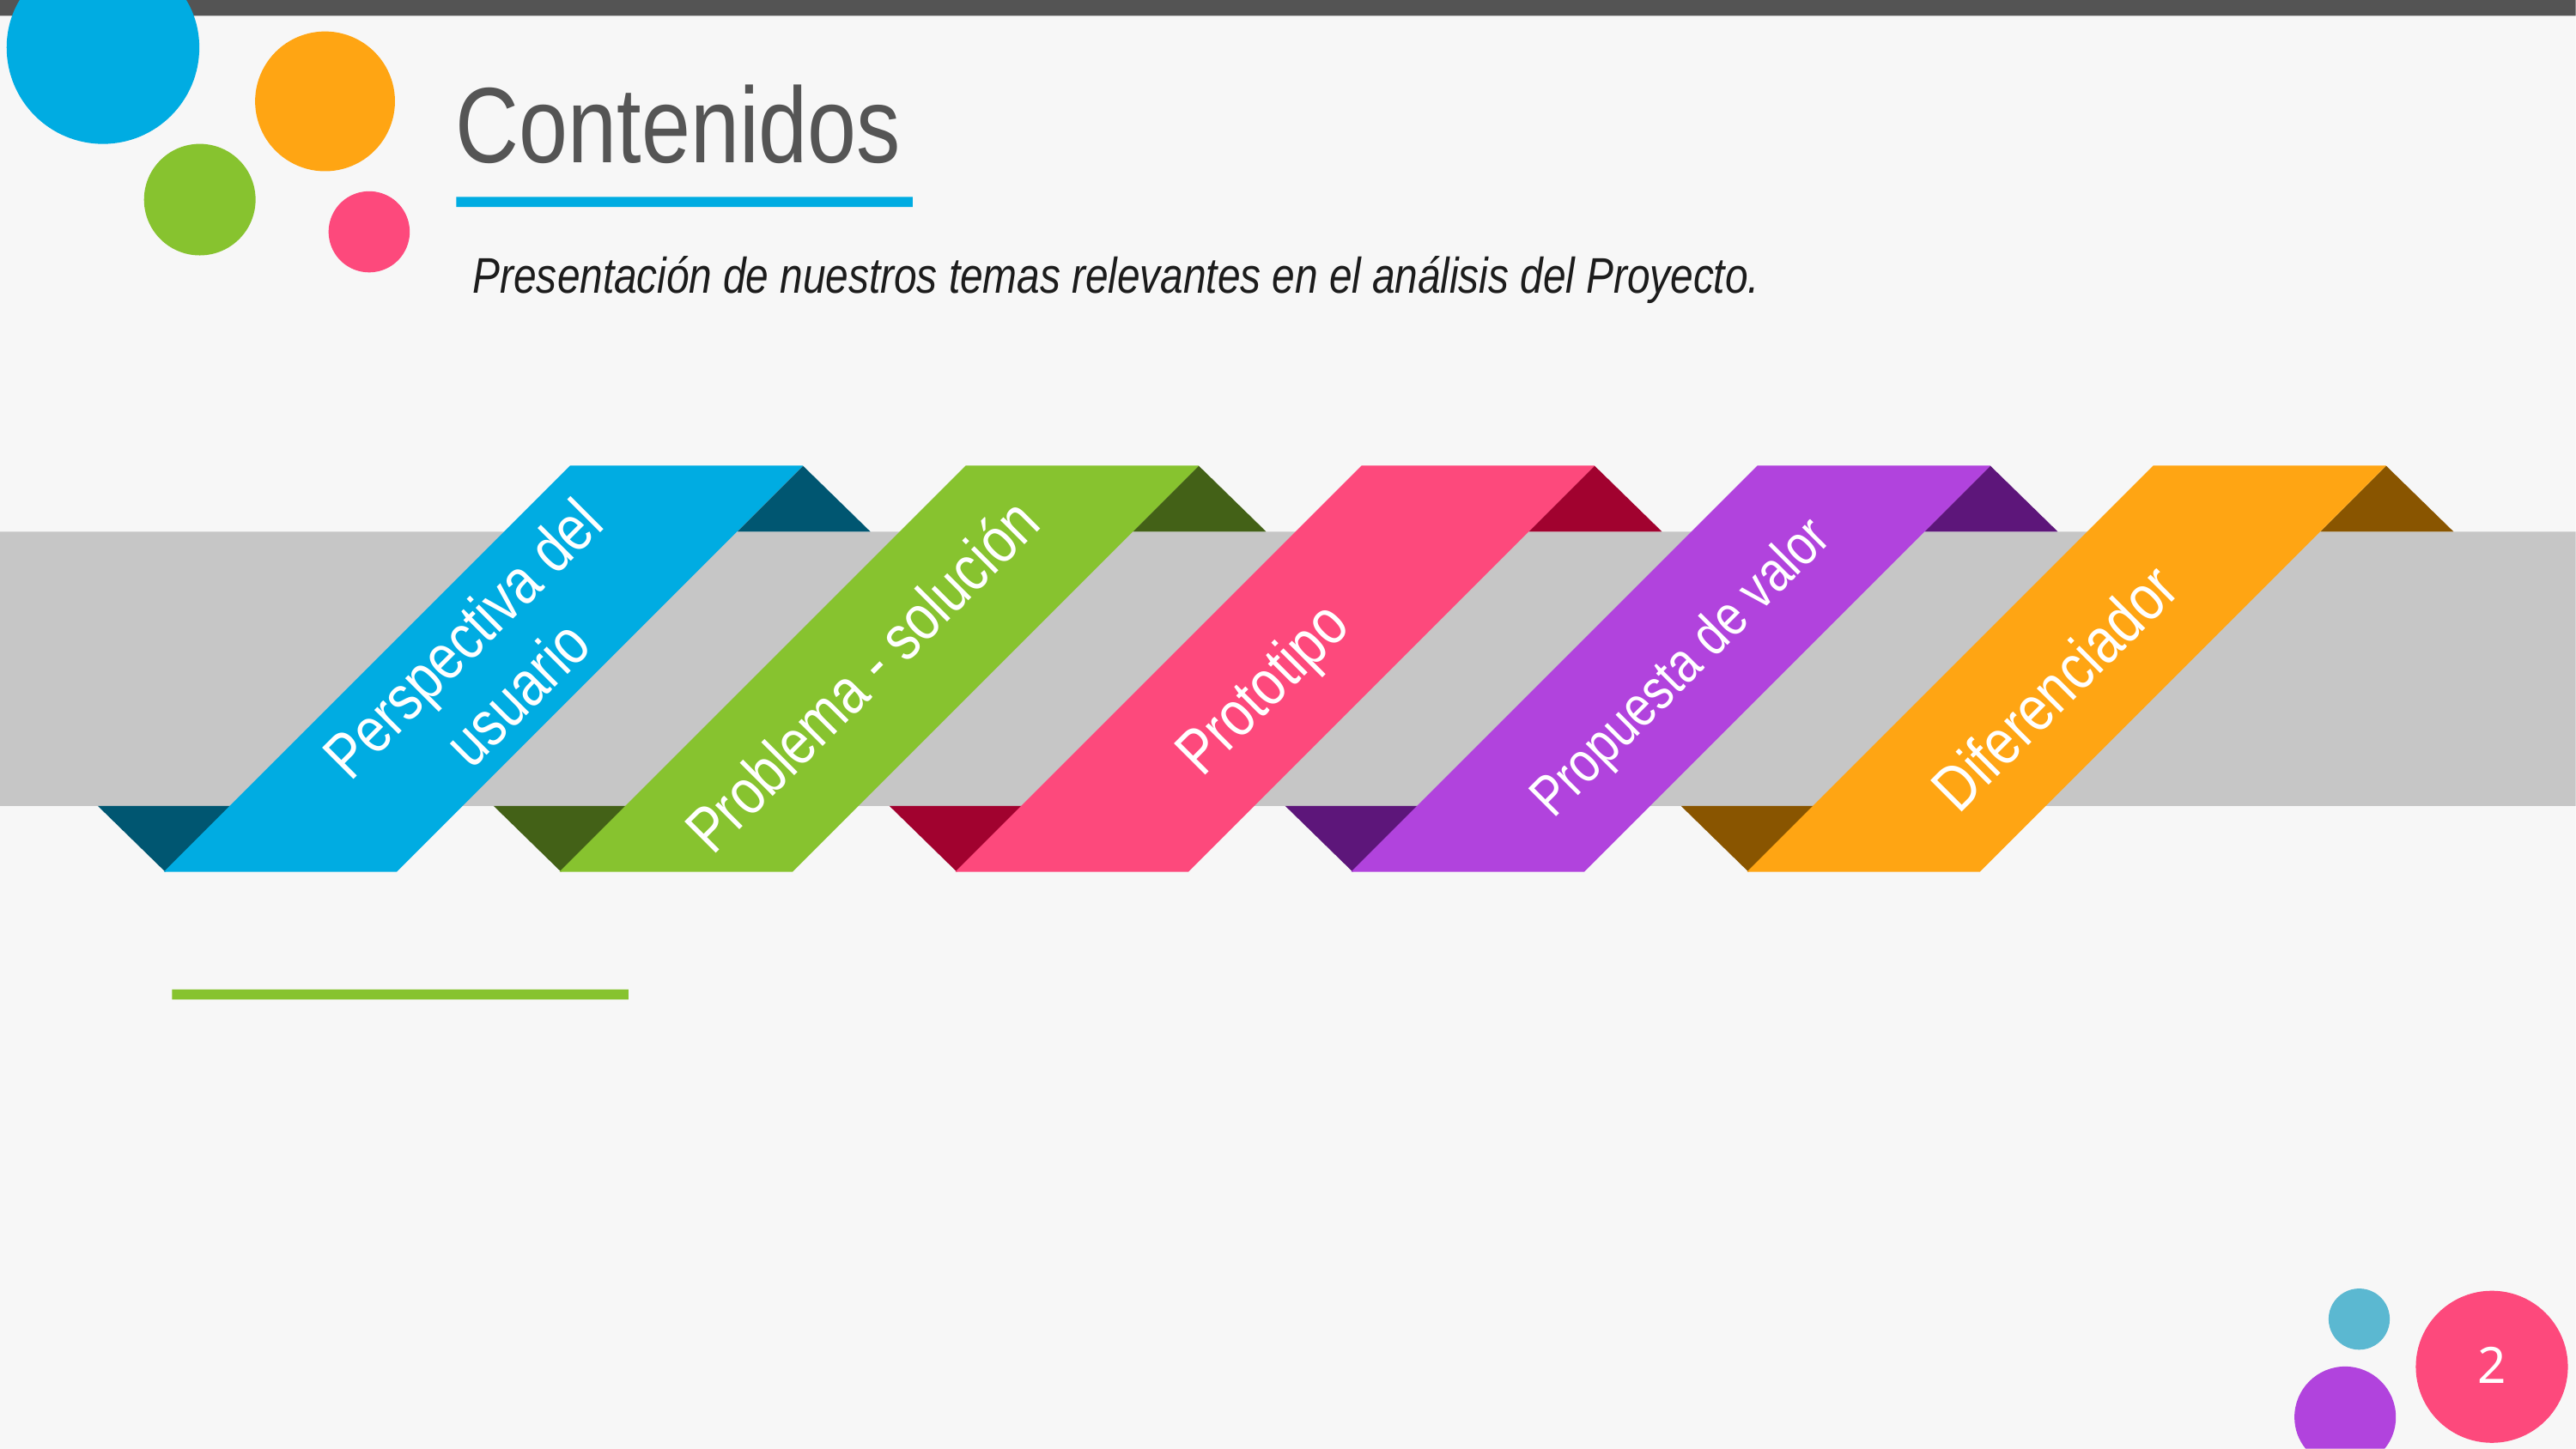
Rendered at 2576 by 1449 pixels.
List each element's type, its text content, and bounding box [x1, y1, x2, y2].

list Perspectiva del usuario [266, 442, 709, 885]
list Diferenciador [1809, 442, 2295, 929]
list Presentación de nuestros temas relevantes en el análisis del Proyecto. [450, 219, 2469, 291]
picture [534, 697, 542, 705]
list Problema - solución [614, 427, 1106, 919]
picture [475, 756, 483, 764]
list Propuesta de valor [1455, 442, 1899, 885]
title Contenidos [433, 34, 2454, 204]
slide_number 2 [2415, 1328, 2568, 1406]
picture [577, 652, 586, 662]
picture [514, 717, 522, 724]
picture [495, 734, 505, 744]
list Prototipo [1016, 442, 1503, 929]
